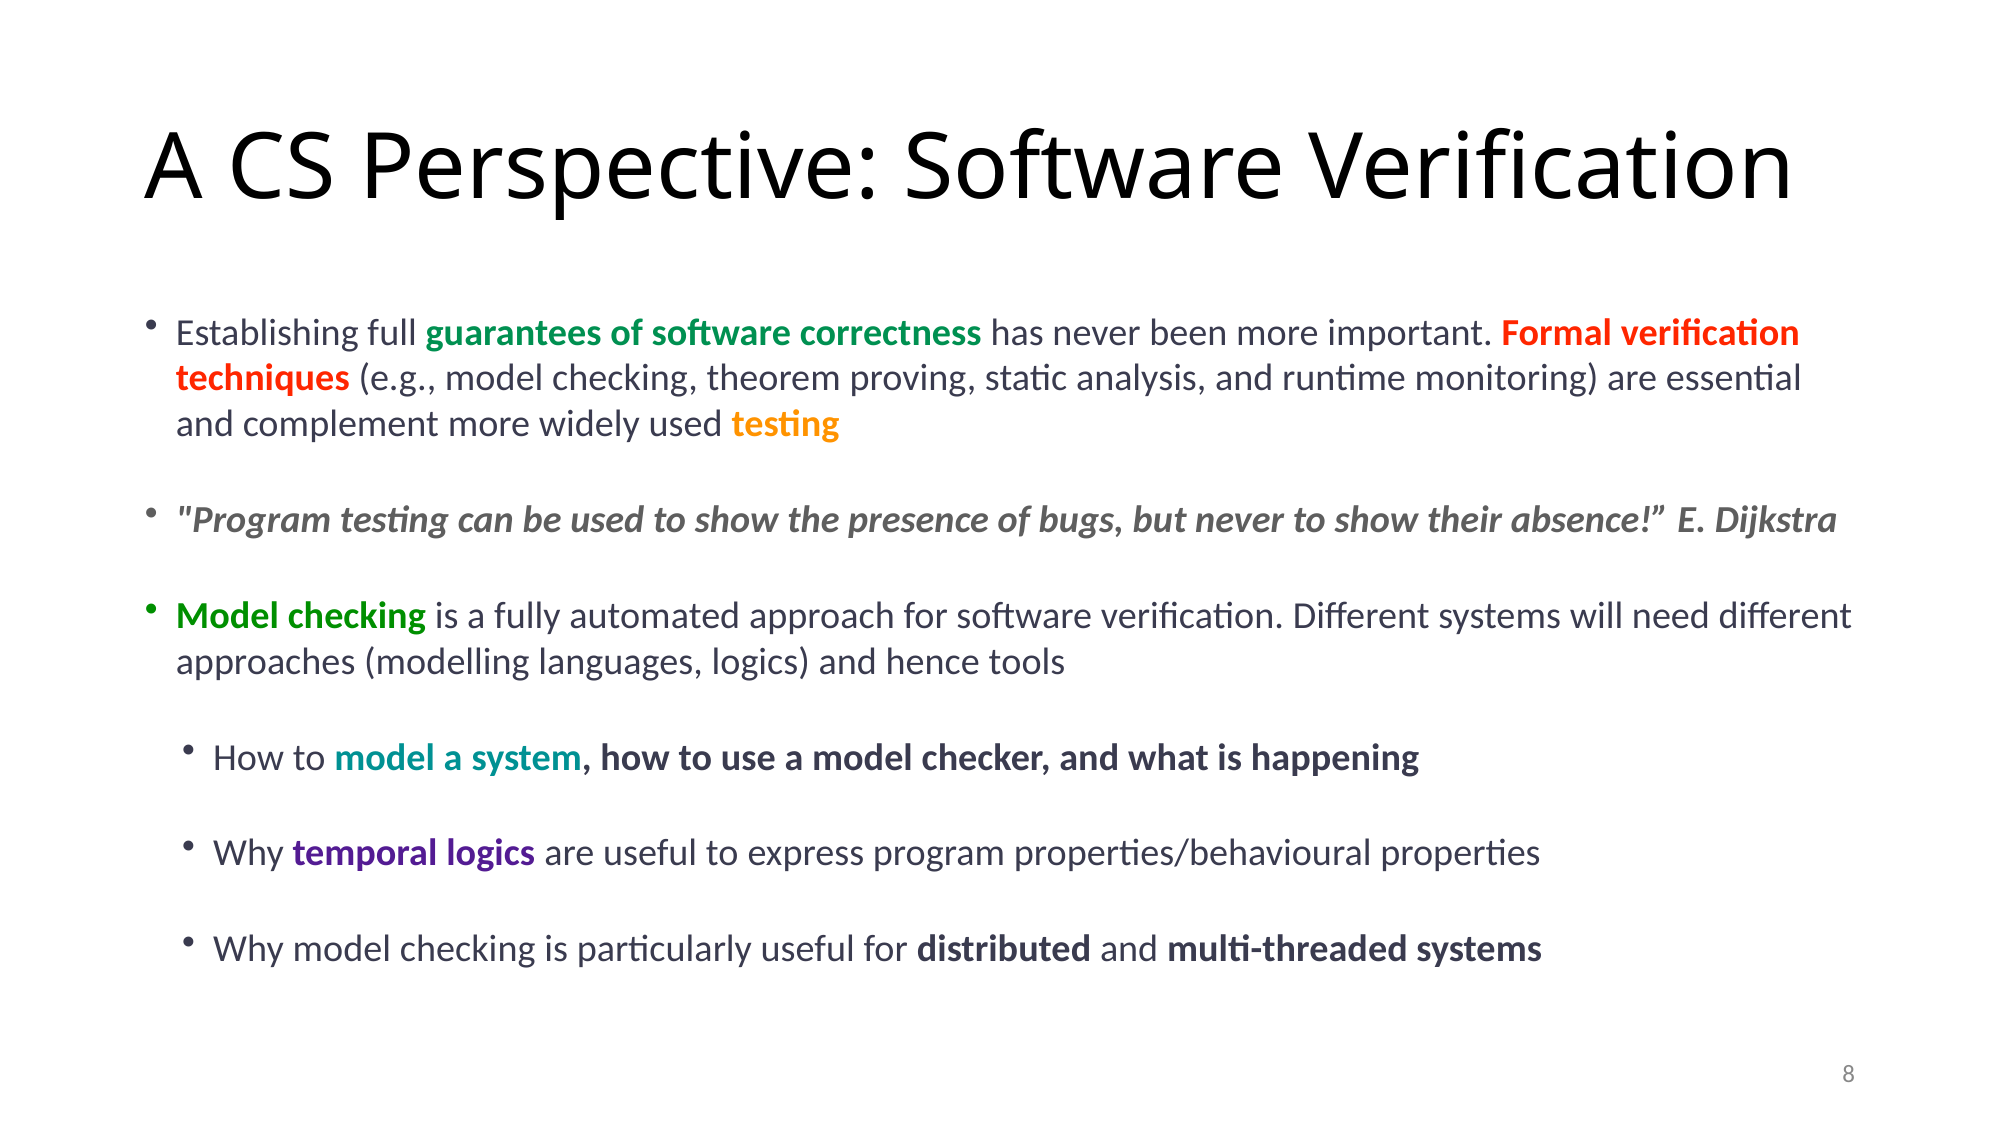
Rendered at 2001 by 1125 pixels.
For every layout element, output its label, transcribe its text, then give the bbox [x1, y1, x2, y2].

slide_number 8 [1832, 1051, 1863, 1094]
title A CS Perspective: Software Verification [136, 59, 1863, 278]
list Establishing full guarantees of software correctness has never been more important. Formal verification techniques (e.g., model checking, theorem proving, static analysis, and runtime monitoring) are essential and complement more widely used testing "Program testing can be used to show the presence of bugs, but never to show their absence!” E. Dijkstra Model checking is a fully automated approach for software verification. Different systems will need different approaches (modelling languages, logics) and hence tools How to model a system, how to use a model checker, and what is happening Why temporal logics are useful to express program properties/behavioural properties Why model checking is particularly useful for distributed and multi-threaded systems [136, 298, 1863, 1014]
